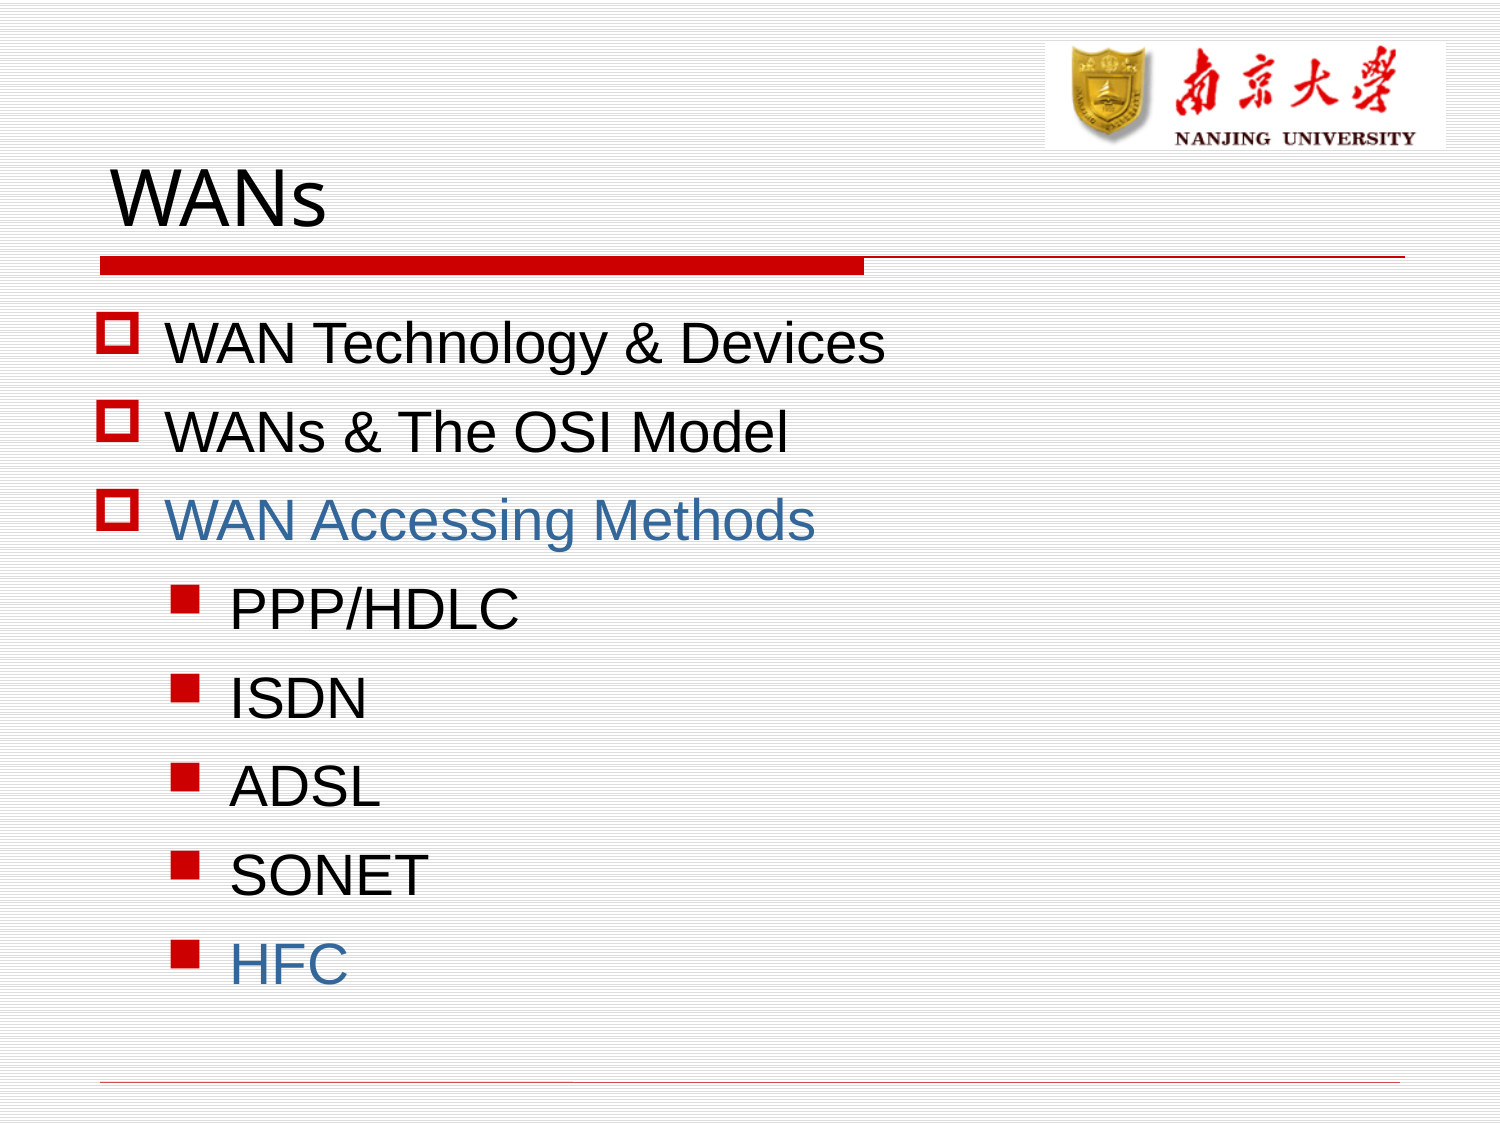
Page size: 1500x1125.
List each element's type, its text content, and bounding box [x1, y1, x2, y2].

title WANs [94, 50, 1407, 250]
picture [1045, 42, 1446, 148]
text_box [123, 692, 1194, 804]
text_box WAN Technology & Devices WANs & The OSI Model WAN Accessing Methods PPP/HDLC ISDN ADSL SONET HFC [76, 290, 1388, 1047]
